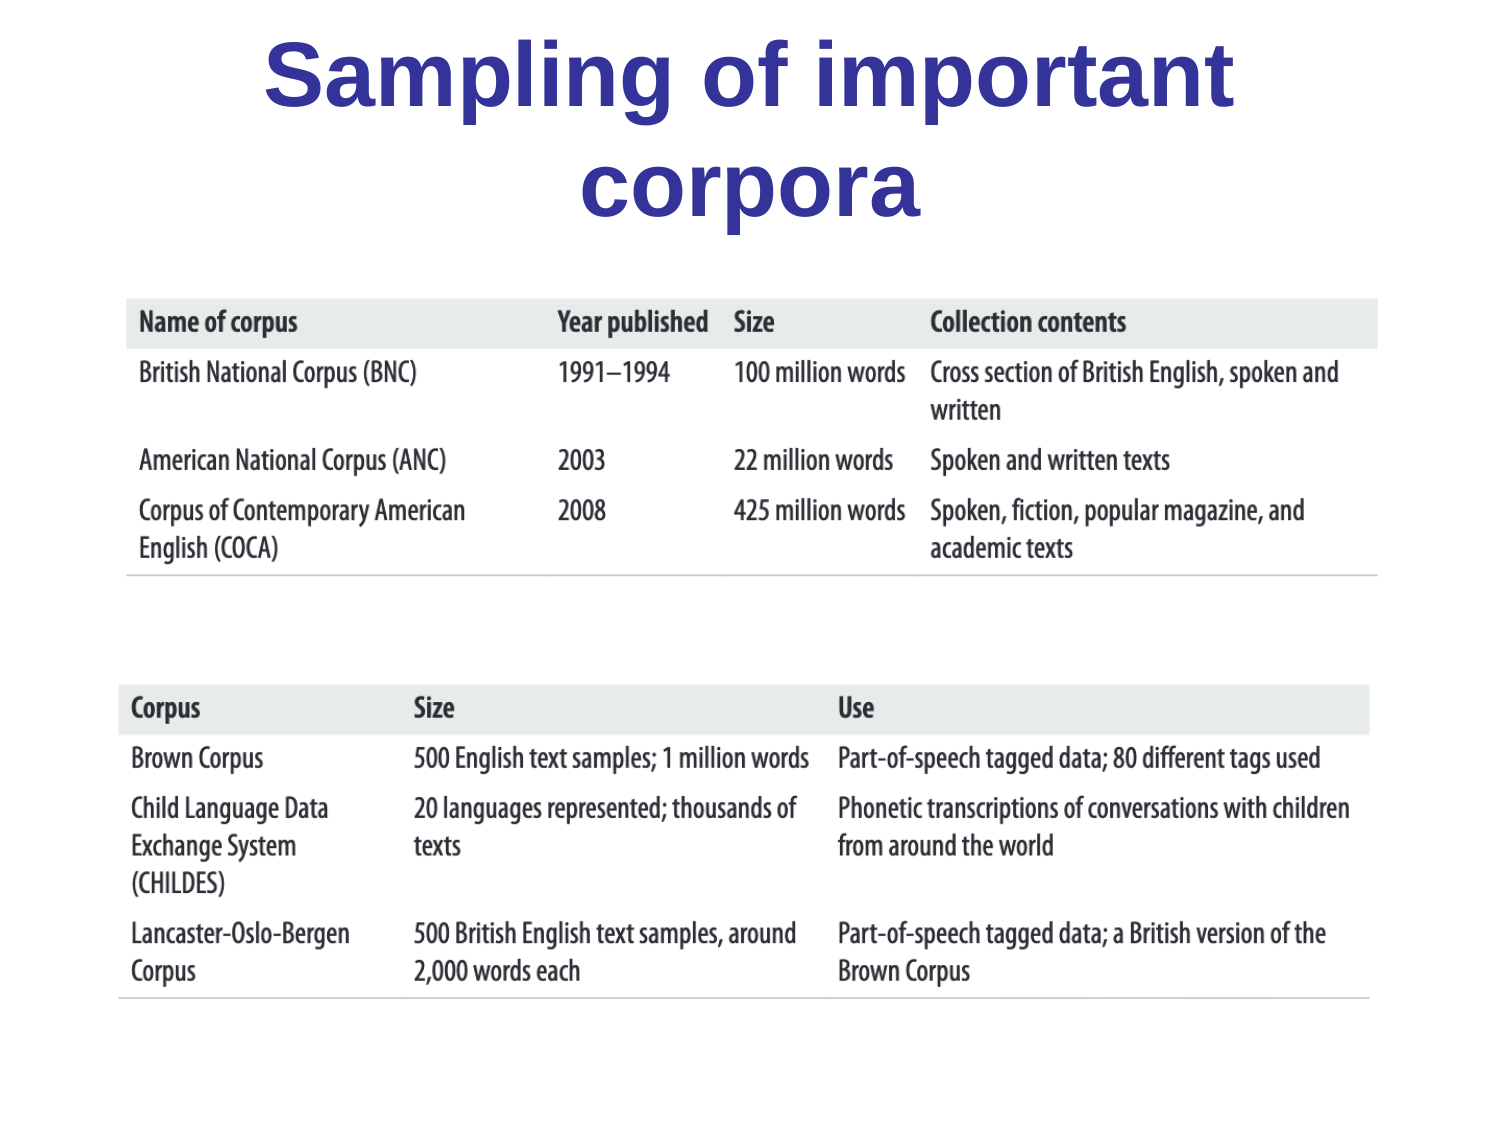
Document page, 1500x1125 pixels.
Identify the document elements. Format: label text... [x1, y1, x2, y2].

title Sampling of important corpora [75, 30, 1425, 184]
picture [117, 290, 1383, 583]
picture [105, 676, 1379, 1011]
list [75, 184, 1426, 1094]
